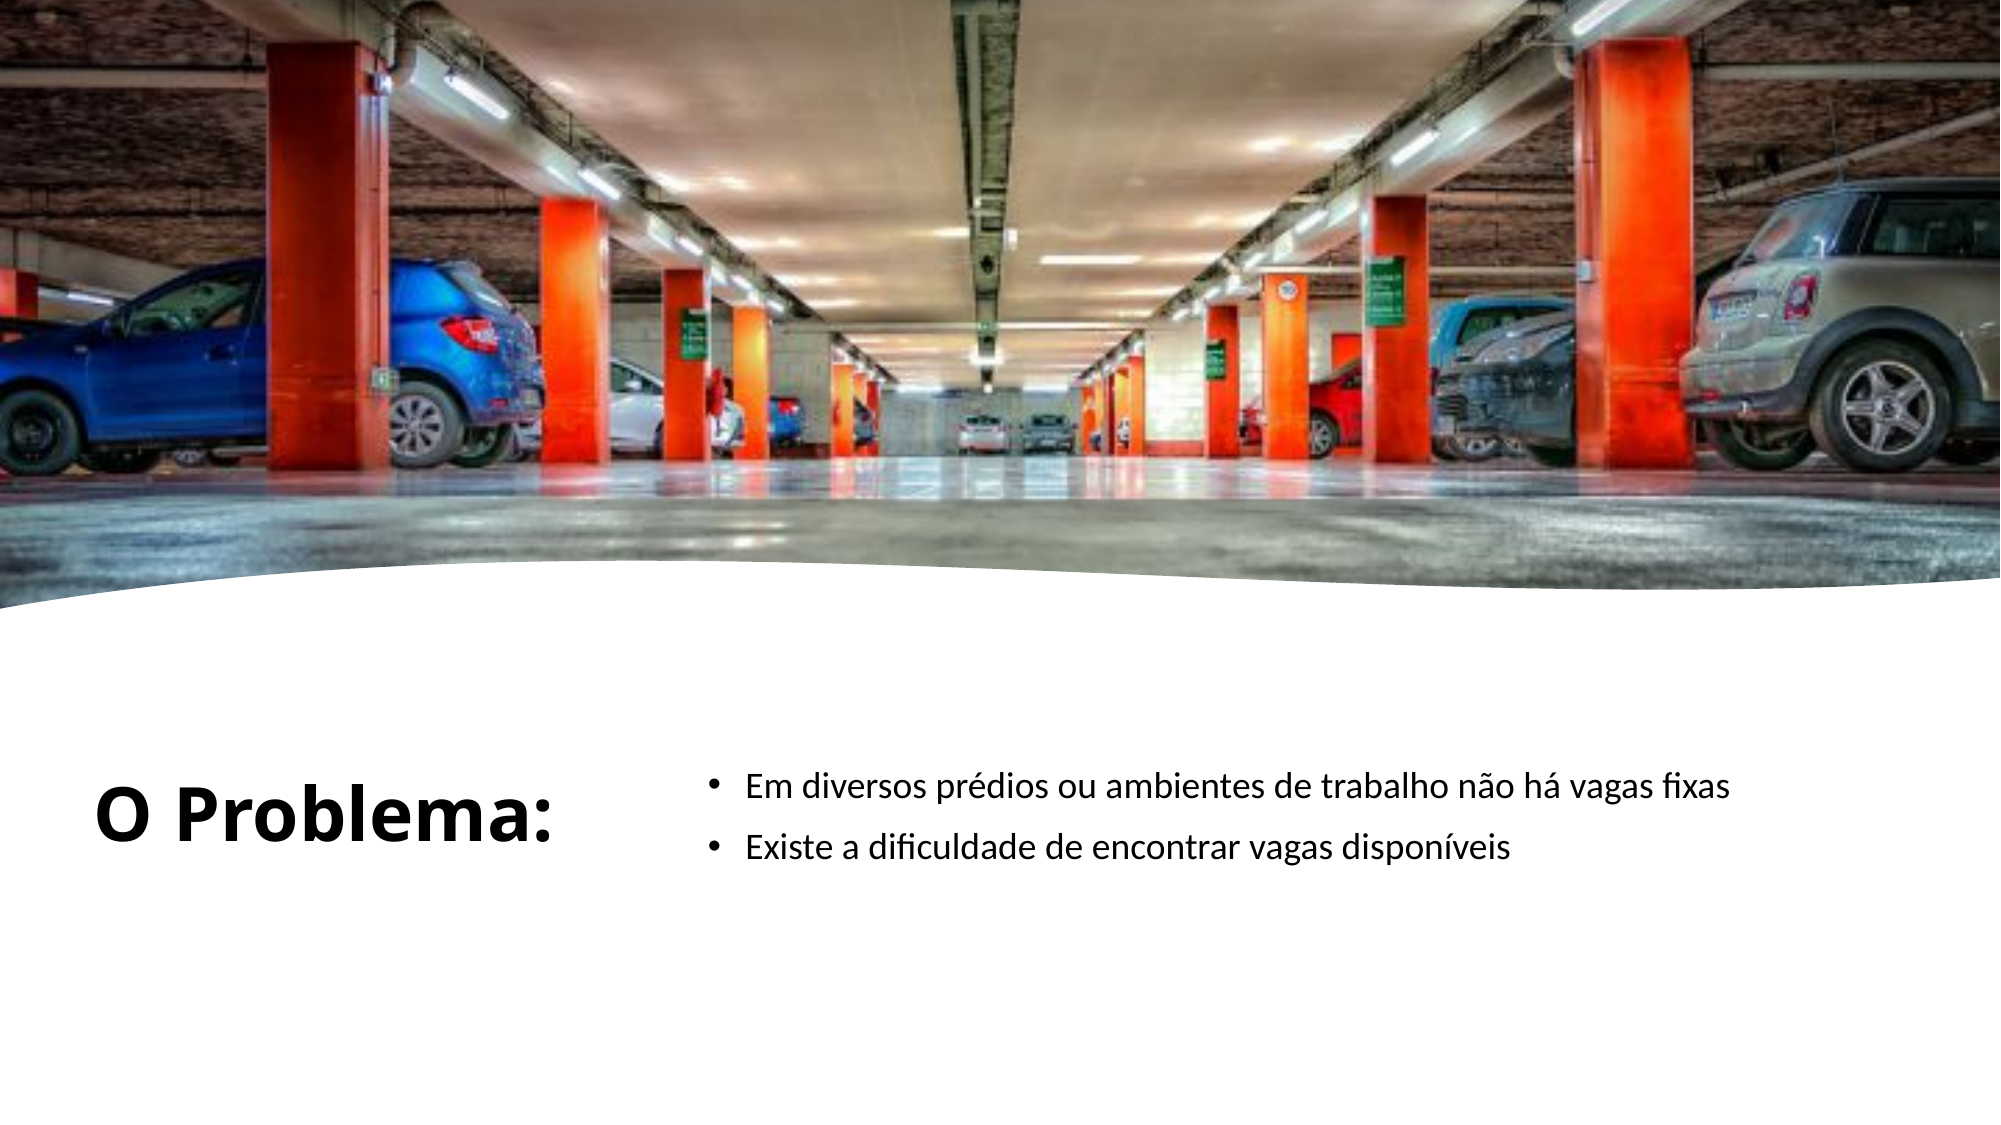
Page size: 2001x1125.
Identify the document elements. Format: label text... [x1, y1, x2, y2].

picture [0, 0, 2000, 609]
title O Problema: [78, 615, 619, 1018]
list Em diversos prédios ou ambientes de trabalho não há vagas fixas Existe a dificuldade de encontrar vagas disponíveis [692, 615, 1921, 1018]
